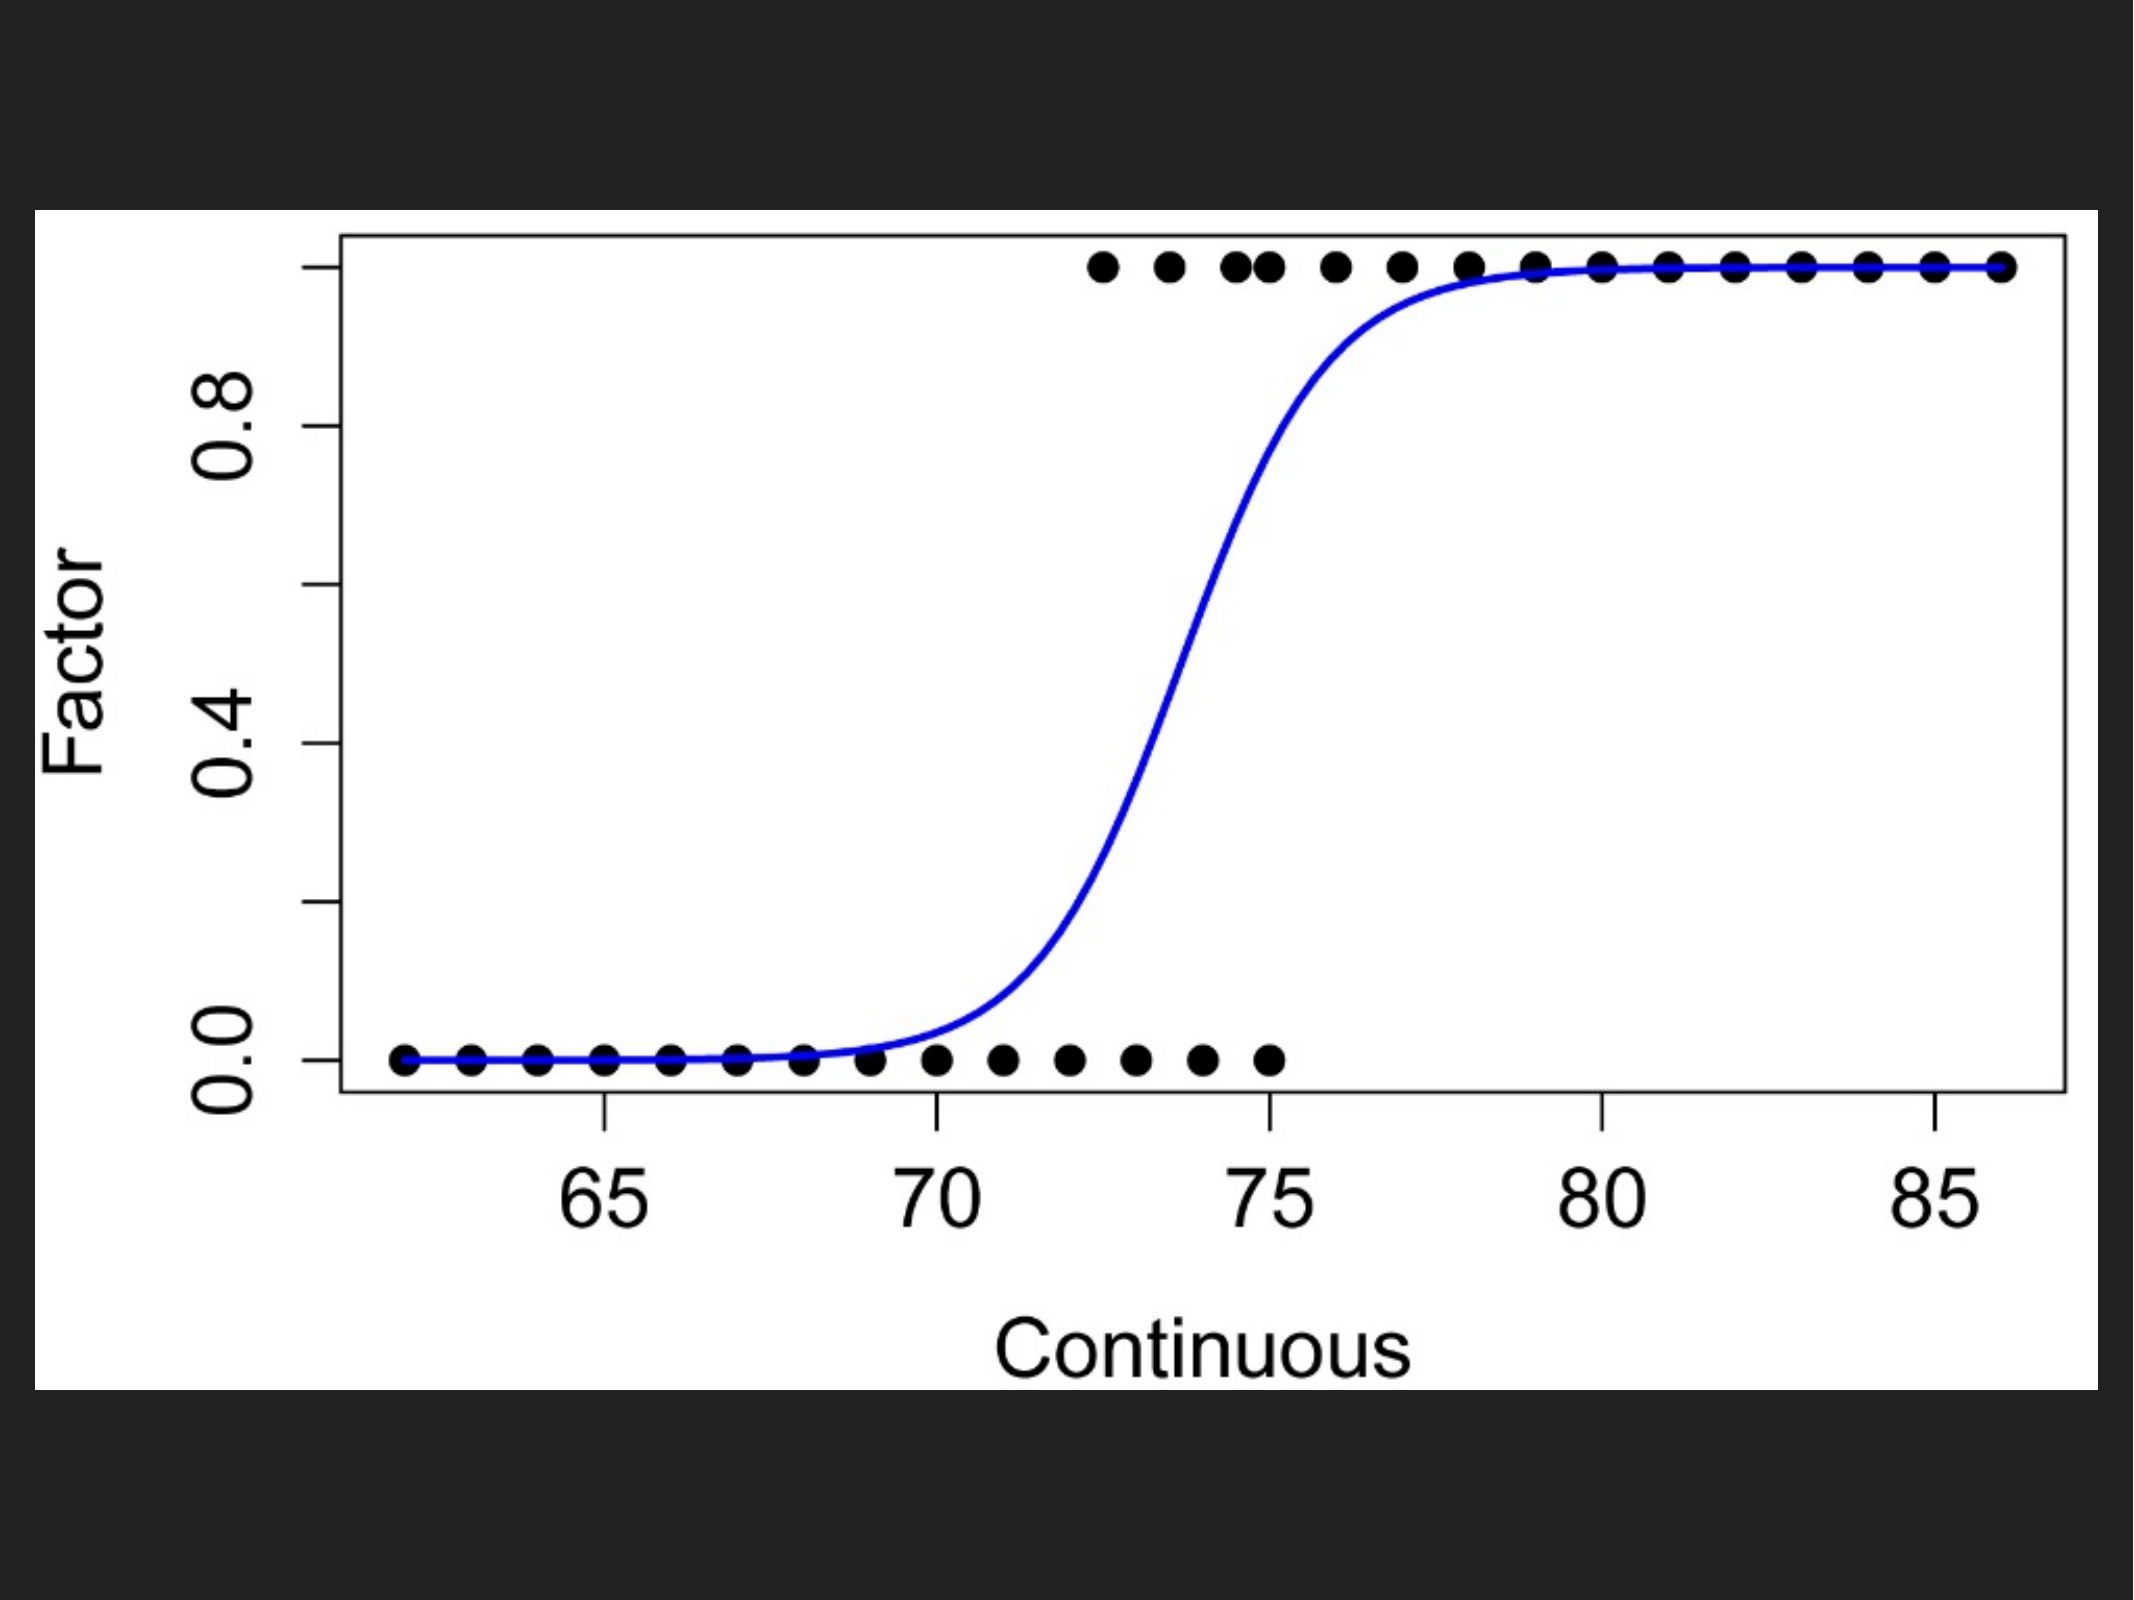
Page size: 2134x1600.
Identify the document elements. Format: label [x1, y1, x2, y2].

picture [35, 210, 2099, 1390]
